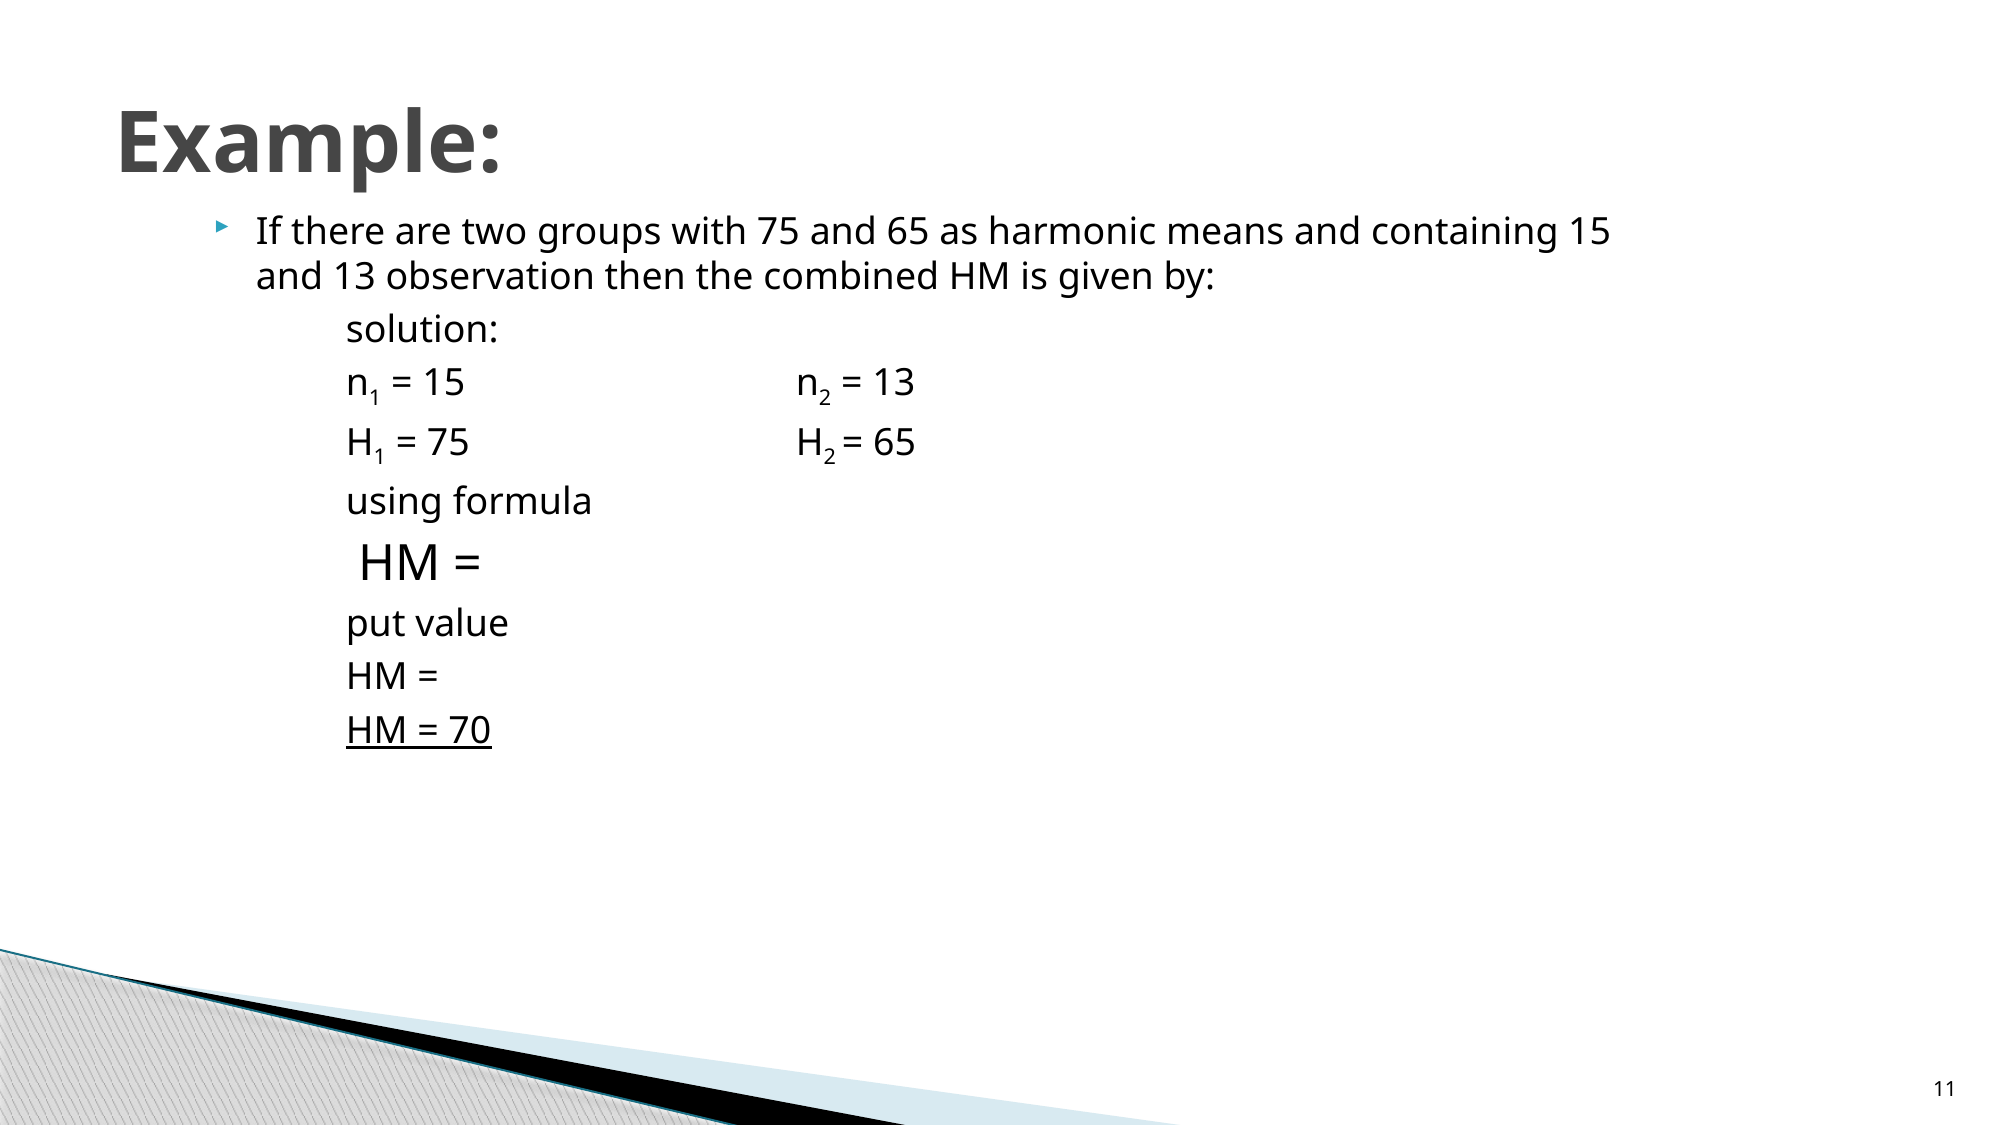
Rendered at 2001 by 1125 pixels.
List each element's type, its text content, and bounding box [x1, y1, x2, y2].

slide_number 11 [1891, 1051, 1972, 1112]
title Example: [99, 45, 1900, 233]
